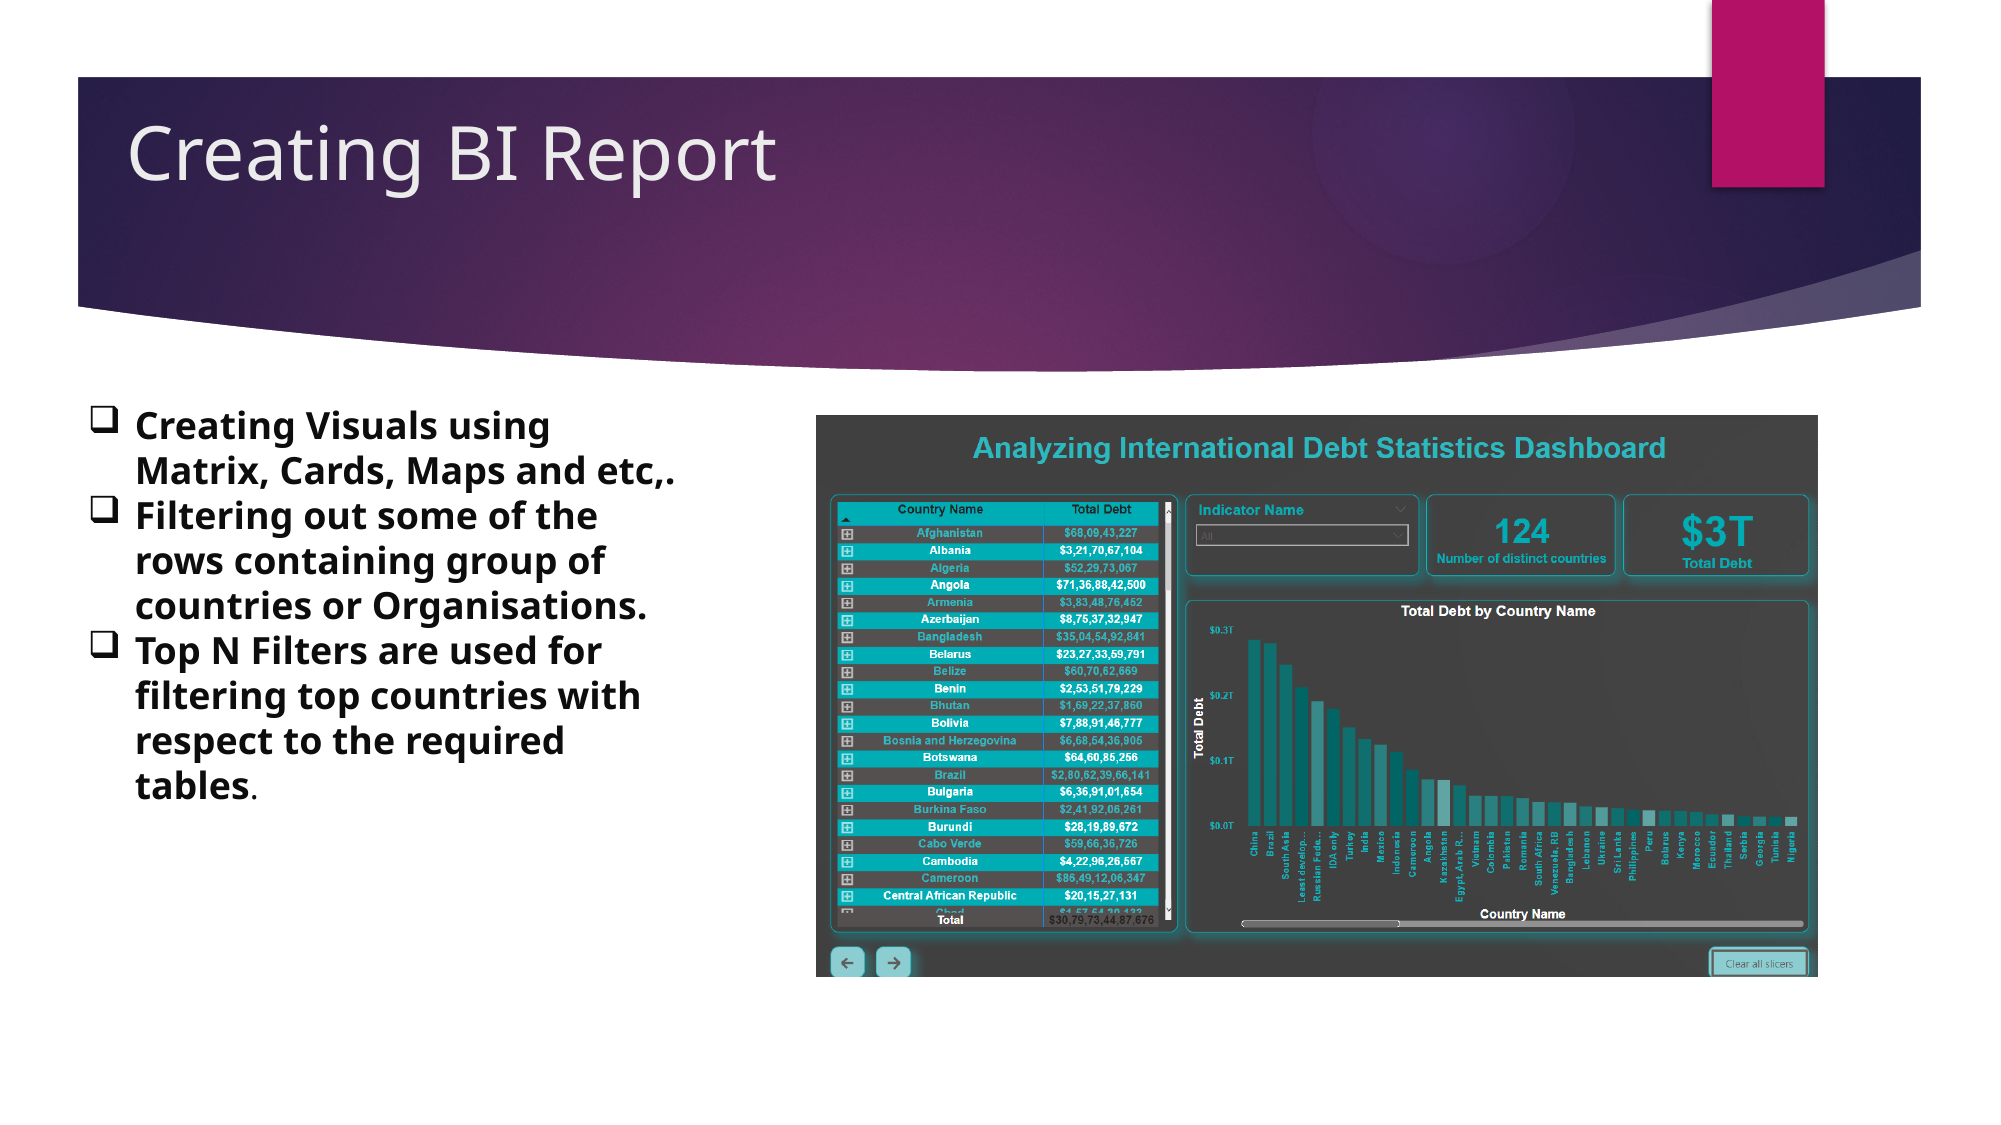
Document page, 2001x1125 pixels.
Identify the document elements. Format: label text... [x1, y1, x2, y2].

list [815, 415, 1818, 977]
text_box Creating Visuals using Matrix, Cards, Maps and etc,. Filtering out some of the rows containing group of countries or Organisations. Top N Filters are used for filtering top countries with respect to the required tables. [73, 394, 707, 815]
title Creating BI Report [111, 48, 1522, 253]
